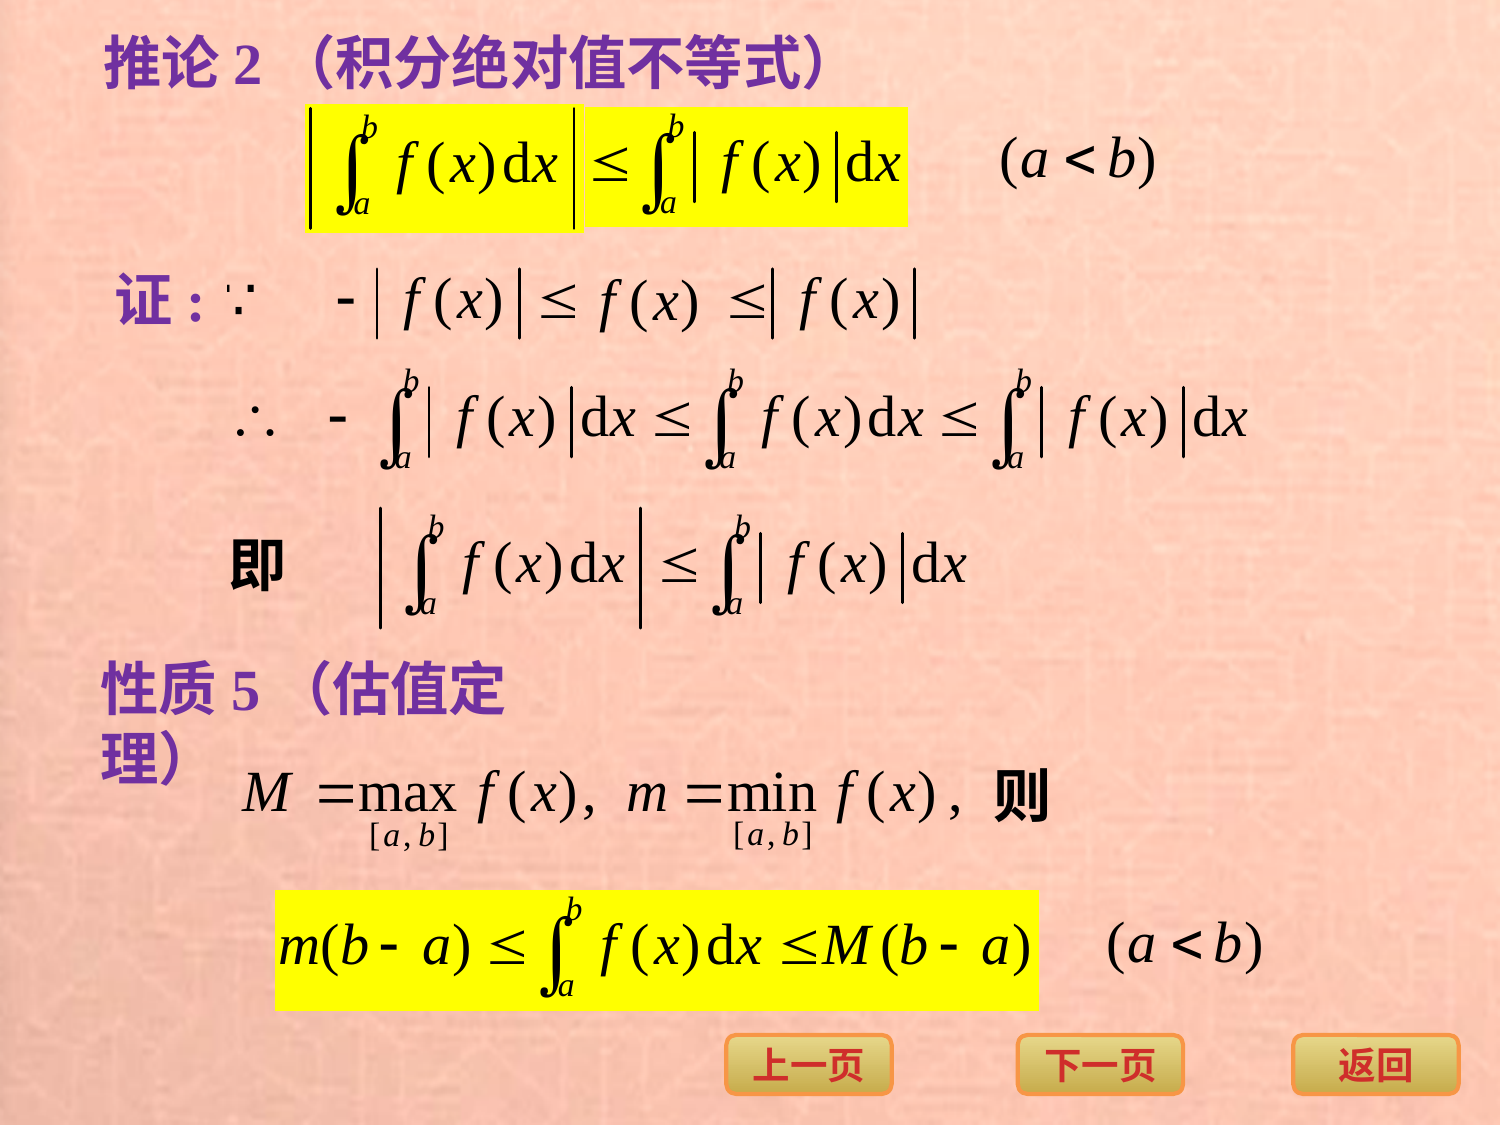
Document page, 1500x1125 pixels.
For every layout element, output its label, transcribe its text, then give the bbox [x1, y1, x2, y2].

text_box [227, 274, 327, 340]
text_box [304, 103, 585, 234]
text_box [584, 106, 908, 228]
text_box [722, 263, 925, 344]
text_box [274, 889, 1039, 1011]
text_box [577, 274, 705, 340]
text_box 证: [99, 255, 224, 341]
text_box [238, 761, 970, 860]
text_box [1103, 916, 1269, 982]
text_box 推论2（积分绝对值不等式） [88, 19, 880, 107]
text_box 则 [979, 751, 1205, 837]
picture [0, 0, 1500, 1125]
text_box 性质5（估值定理） [85, 645, 634, 800]
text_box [997, 131, 1163, 197]
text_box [332, 263, 573, 344]
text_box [236, 361, 1255, 483]
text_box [374, 503, 975, 633]
text_box 即 [213, 520, 324, 606]
